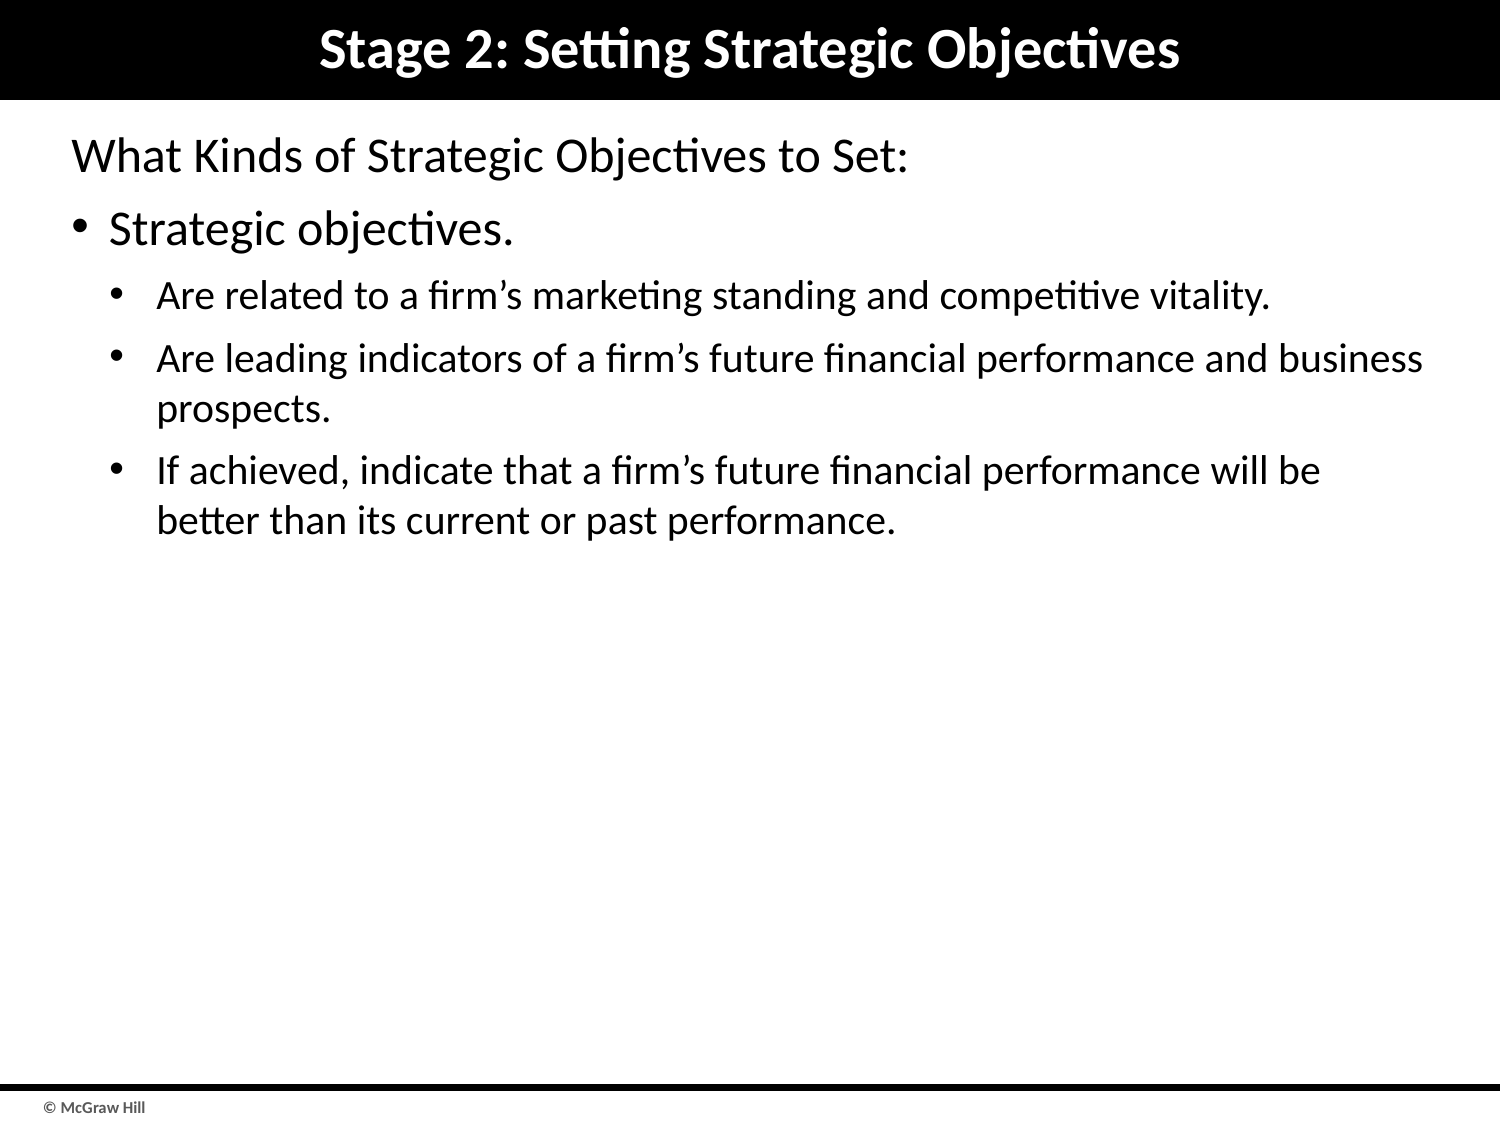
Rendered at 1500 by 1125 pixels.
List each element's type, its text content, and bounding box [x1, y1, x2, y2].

list What Kinds of Strategic Objectives to Set: Strategic objectives. Are related to a firm’s marketing standing and competitive vitality. Are leading indicators of a firm’s future financial performance and business prospects. If achieved, indicate that a firm’s future financial performance will be better than its current or past performance. [56, 115, 1444, 1025]
title Stage 2: Setting Strategic Objectives [0, 0, 1500, 100]
